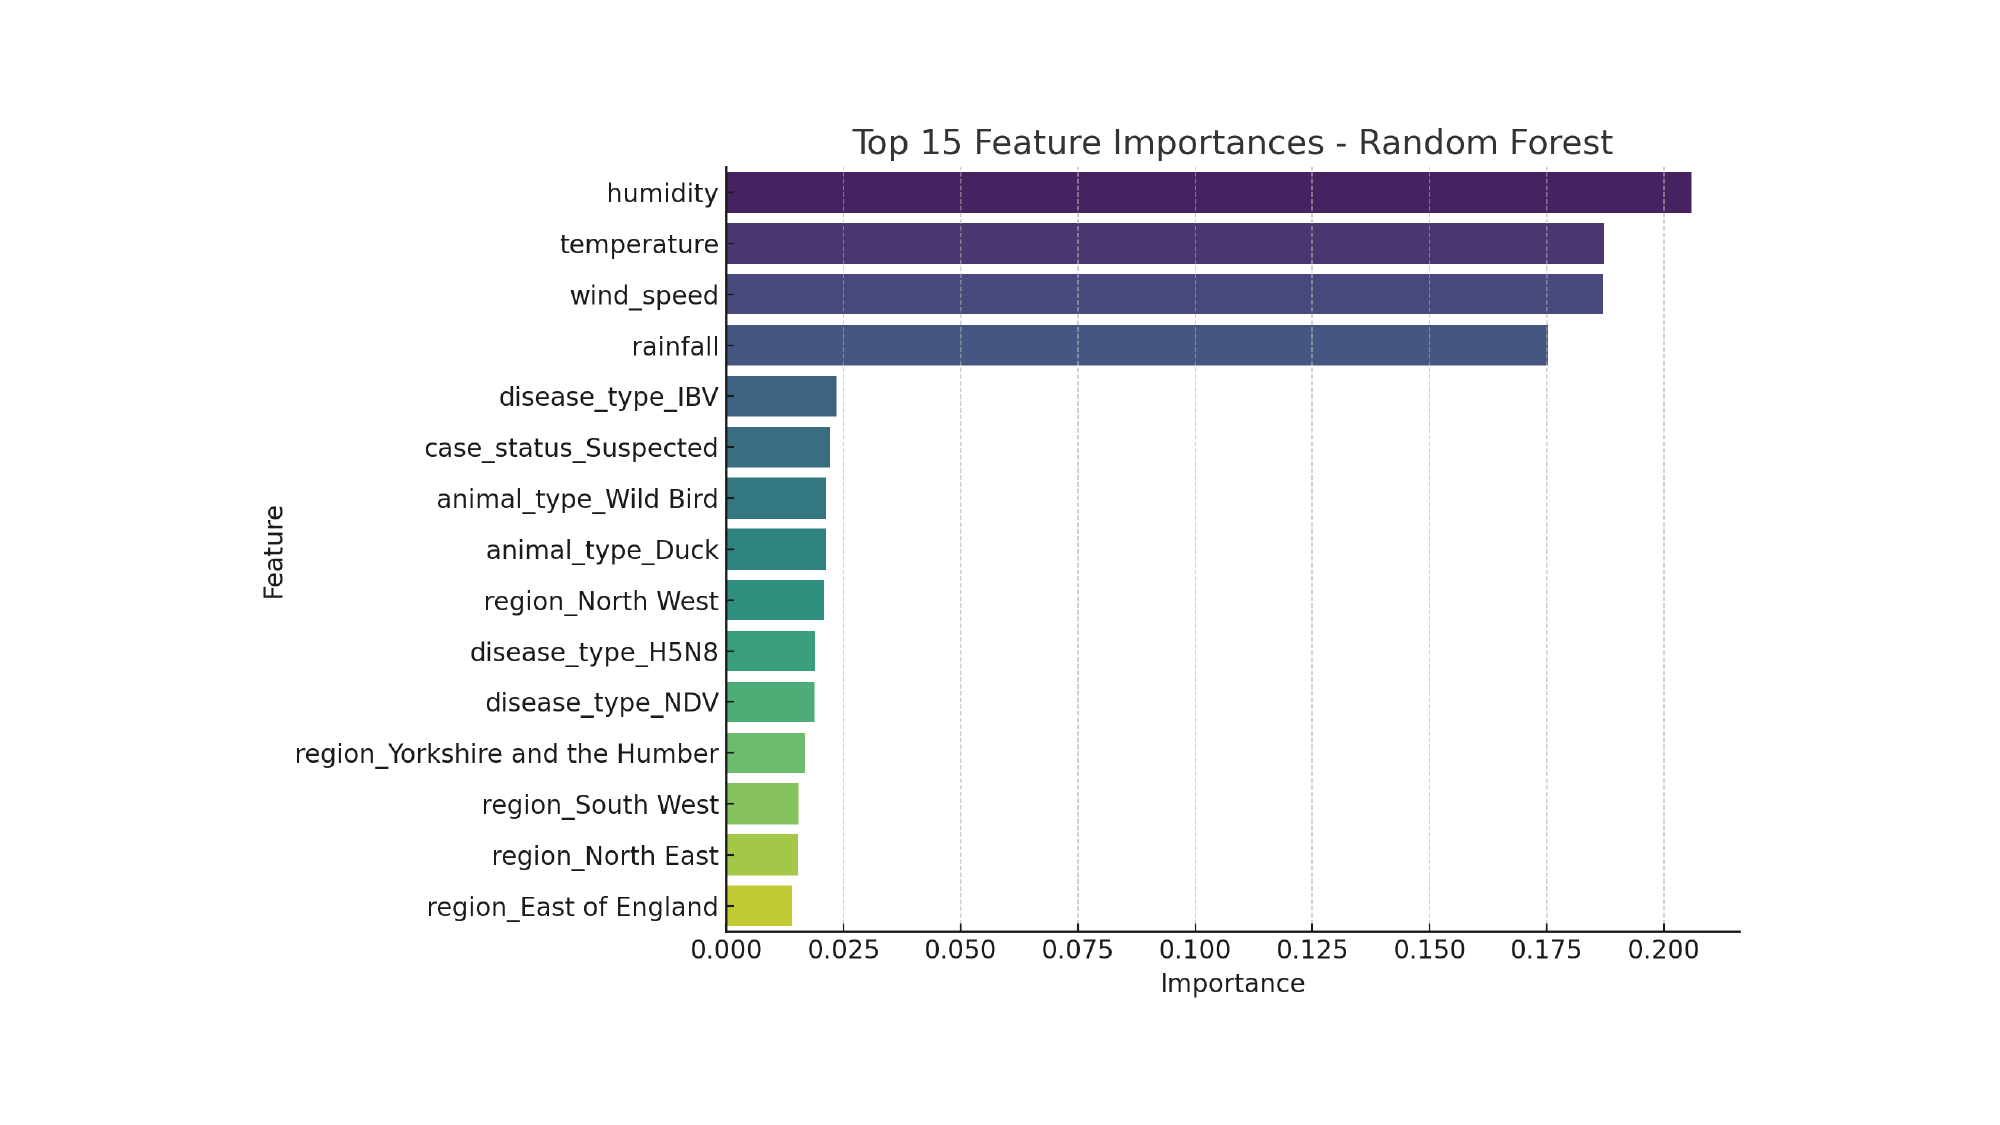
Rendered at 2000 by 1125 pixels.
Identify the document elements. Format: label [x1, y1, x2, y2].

picture [237, 105, 1762, 1020]
